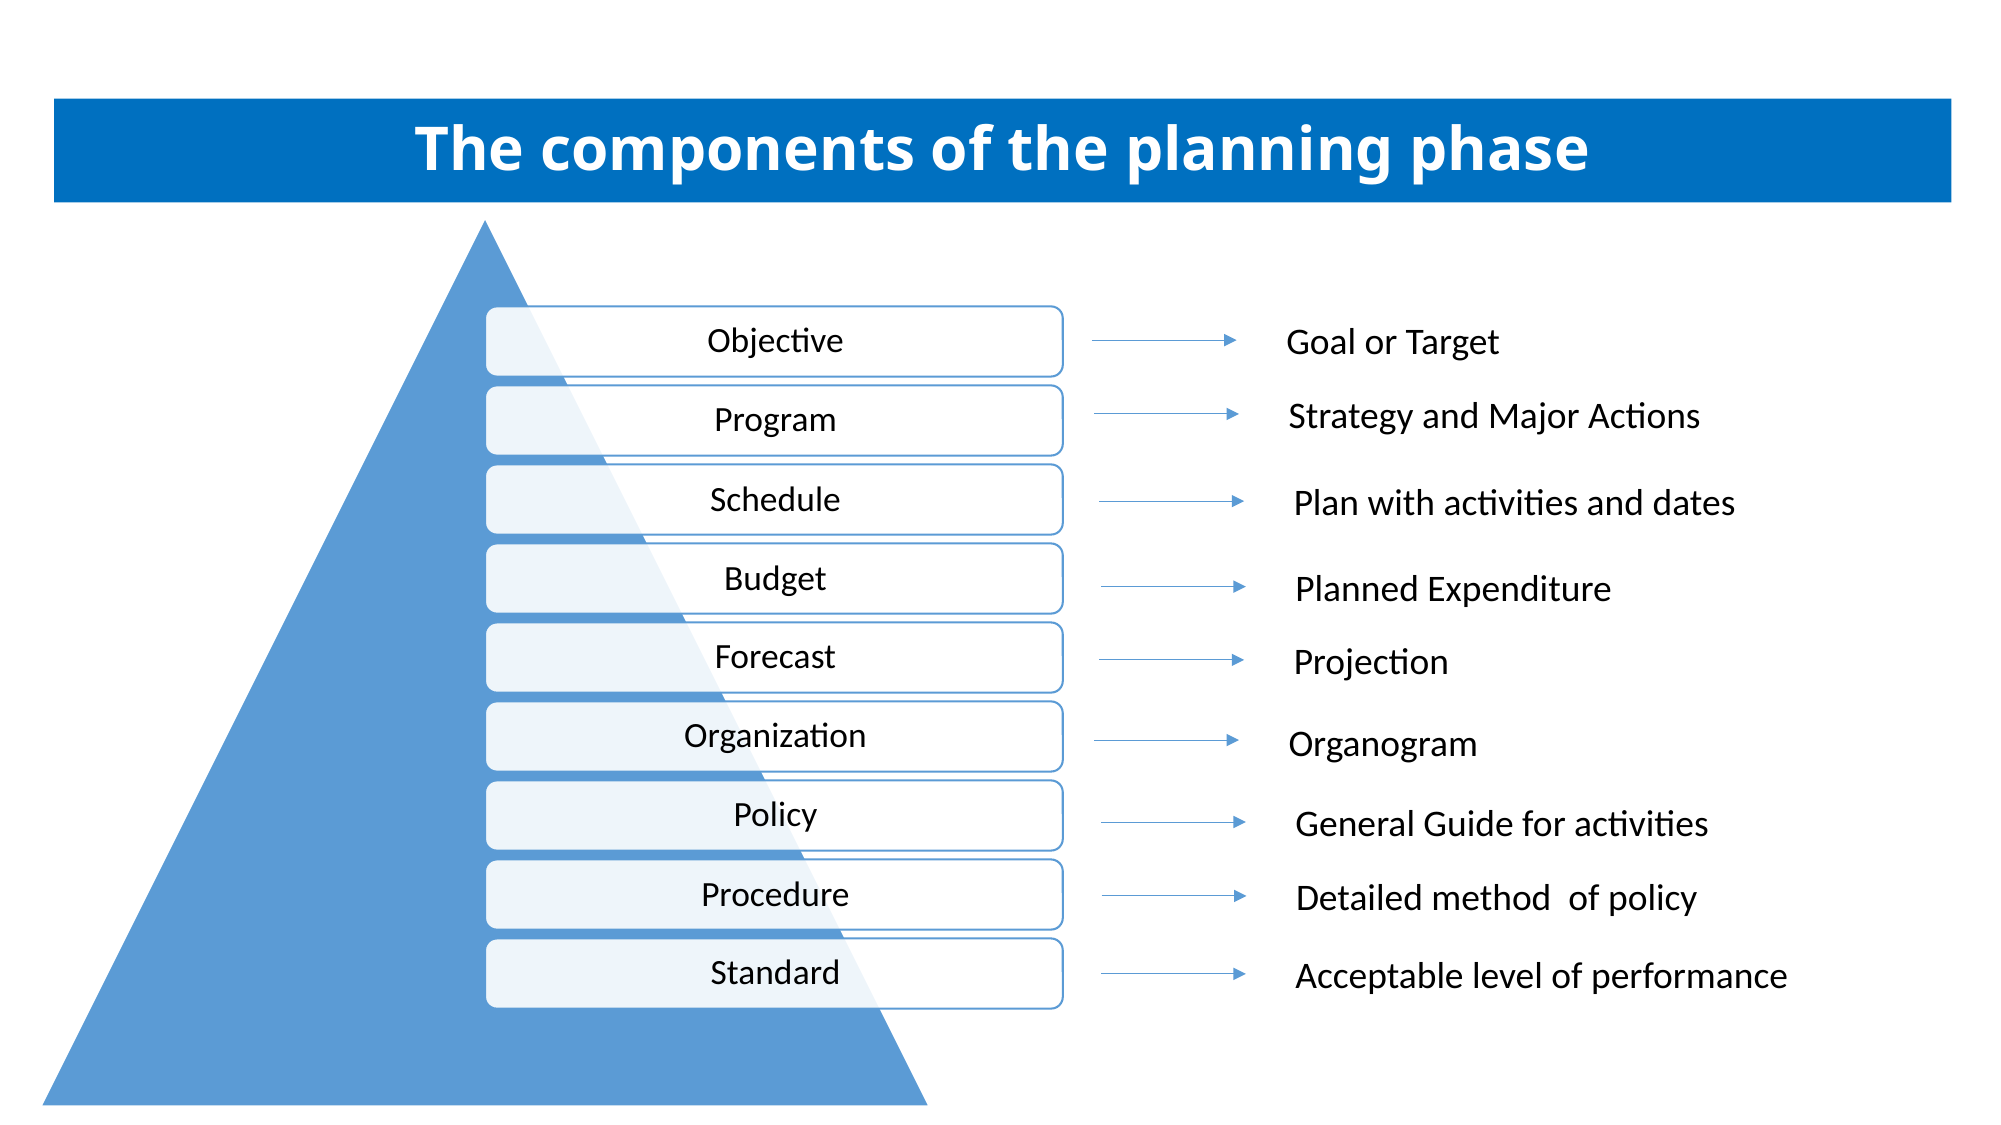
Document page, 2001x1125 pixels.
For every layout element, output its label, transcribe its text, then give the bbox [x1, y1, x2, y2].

text_box Organogram [1273, 712, 1572, 772]
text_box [0, 217, 1219, 1107]
text_box Detailed method of policy [1281, 865, 1786, 926]
title The components of the planning phase [54, 98, 1952, 203]
text_box Projection [1279, 629, 1578, 689]
text_box Goal or Target [1271, 309, 1570, 370]
text_box Plan with activities and dates [1279, 470, 1787, 531]
text_box Acceptable level of performance [1280, 943, 1814, 1003]
text_box Planned Expenditure [1280, 556, 1703, 616]
text_box General Guide for activities [1280, 791, 1738, 852]
text_box Strategy and Major Actions [1273, 383, 1722, 444]
